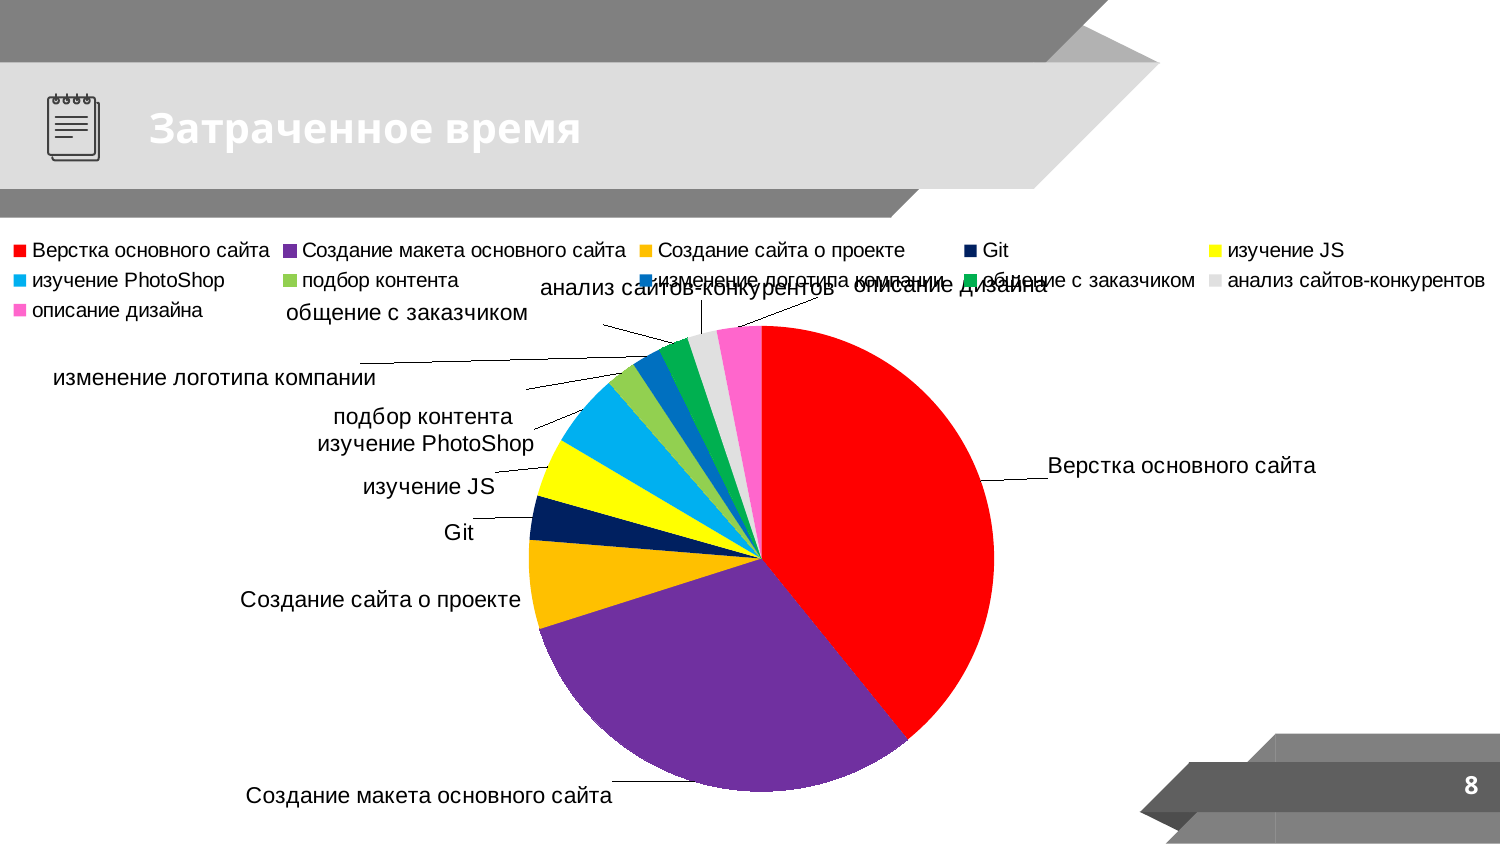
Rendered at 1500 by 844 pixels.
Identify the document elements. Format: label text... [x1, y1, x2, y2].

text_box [47, 93, 100, 161]
title Затраченное время [133, 64, 1034, 190]
chart [4, 232, 1500, 834]
